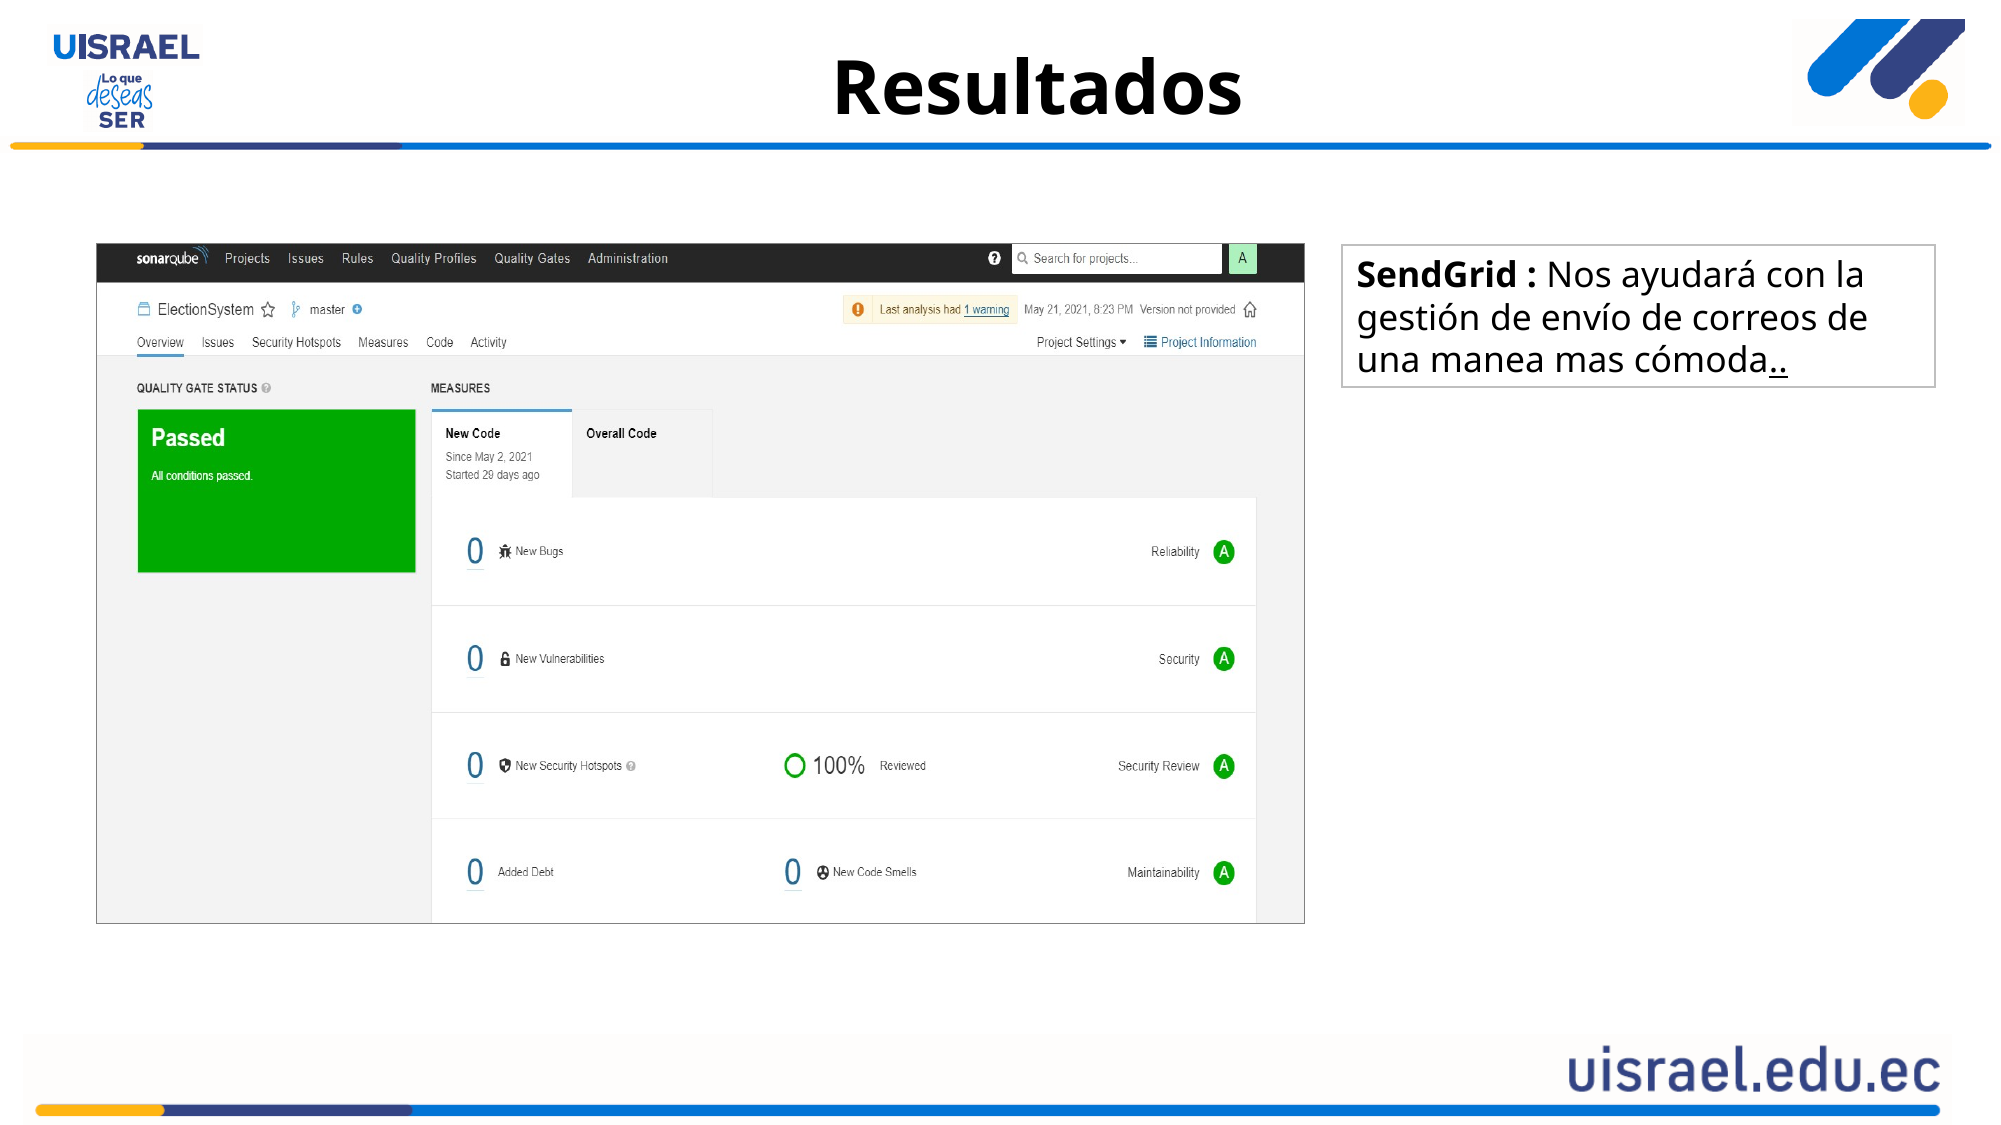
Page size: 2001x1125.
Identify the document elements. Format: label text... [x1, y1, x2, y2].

picture [1792, 19, 1965, 126]
picture [83, 70, 153, 132]
picture [47, 24, 203, 66]
text_box Resultados [196, 32, 1880, 138]
picture [0, 136, 2000, 153]
picture [96, 243, 1305, 924]
text_box SendGrid : Nos ayudará con la gestión de envío de correos de una manea mas cómoda.. [1341, 244, 1936, 388]
picture [23, 1034, 1952, 1125]
